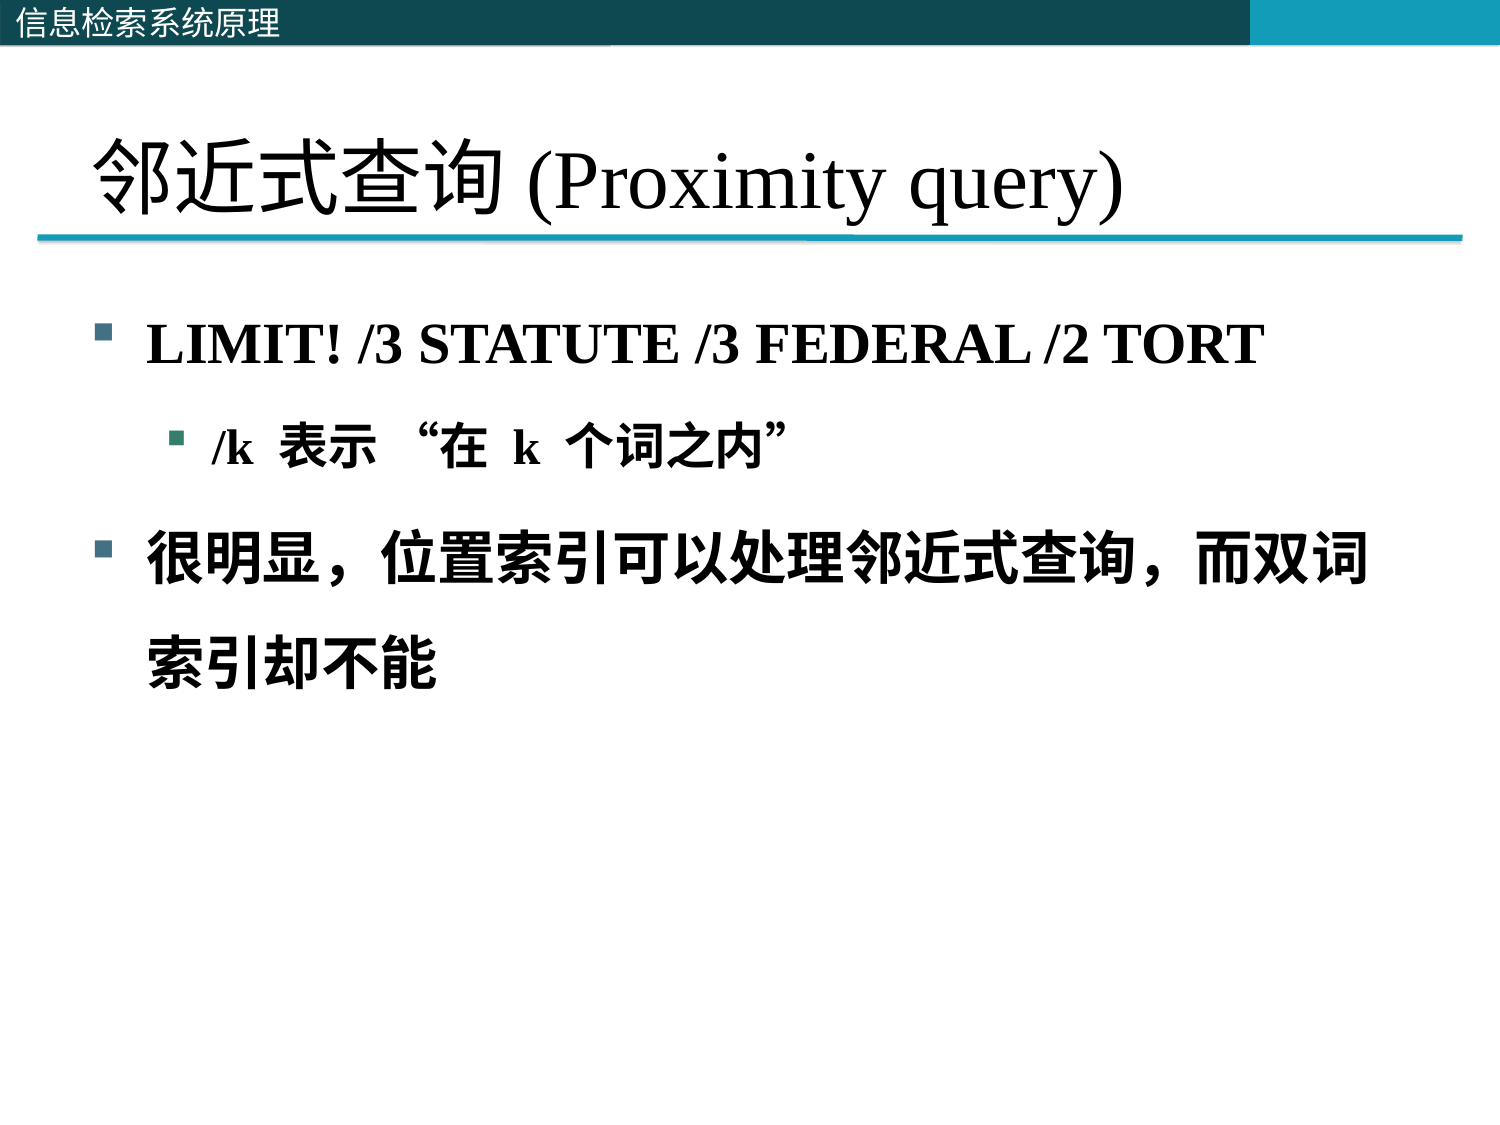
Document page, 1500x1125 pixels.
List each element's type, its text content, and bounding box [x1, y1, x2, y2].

list LIMIT! /3 STATUTE /3 FEDERAL /2 TORT /k 表示 “在 k 个词之内” 很明显，位置索引可以处理邻近式查询，而双词索引却不能 [75, 262, 1425, 1075]
title 邻近式查询(Proximity query) [75, 45, 1425, 233]
